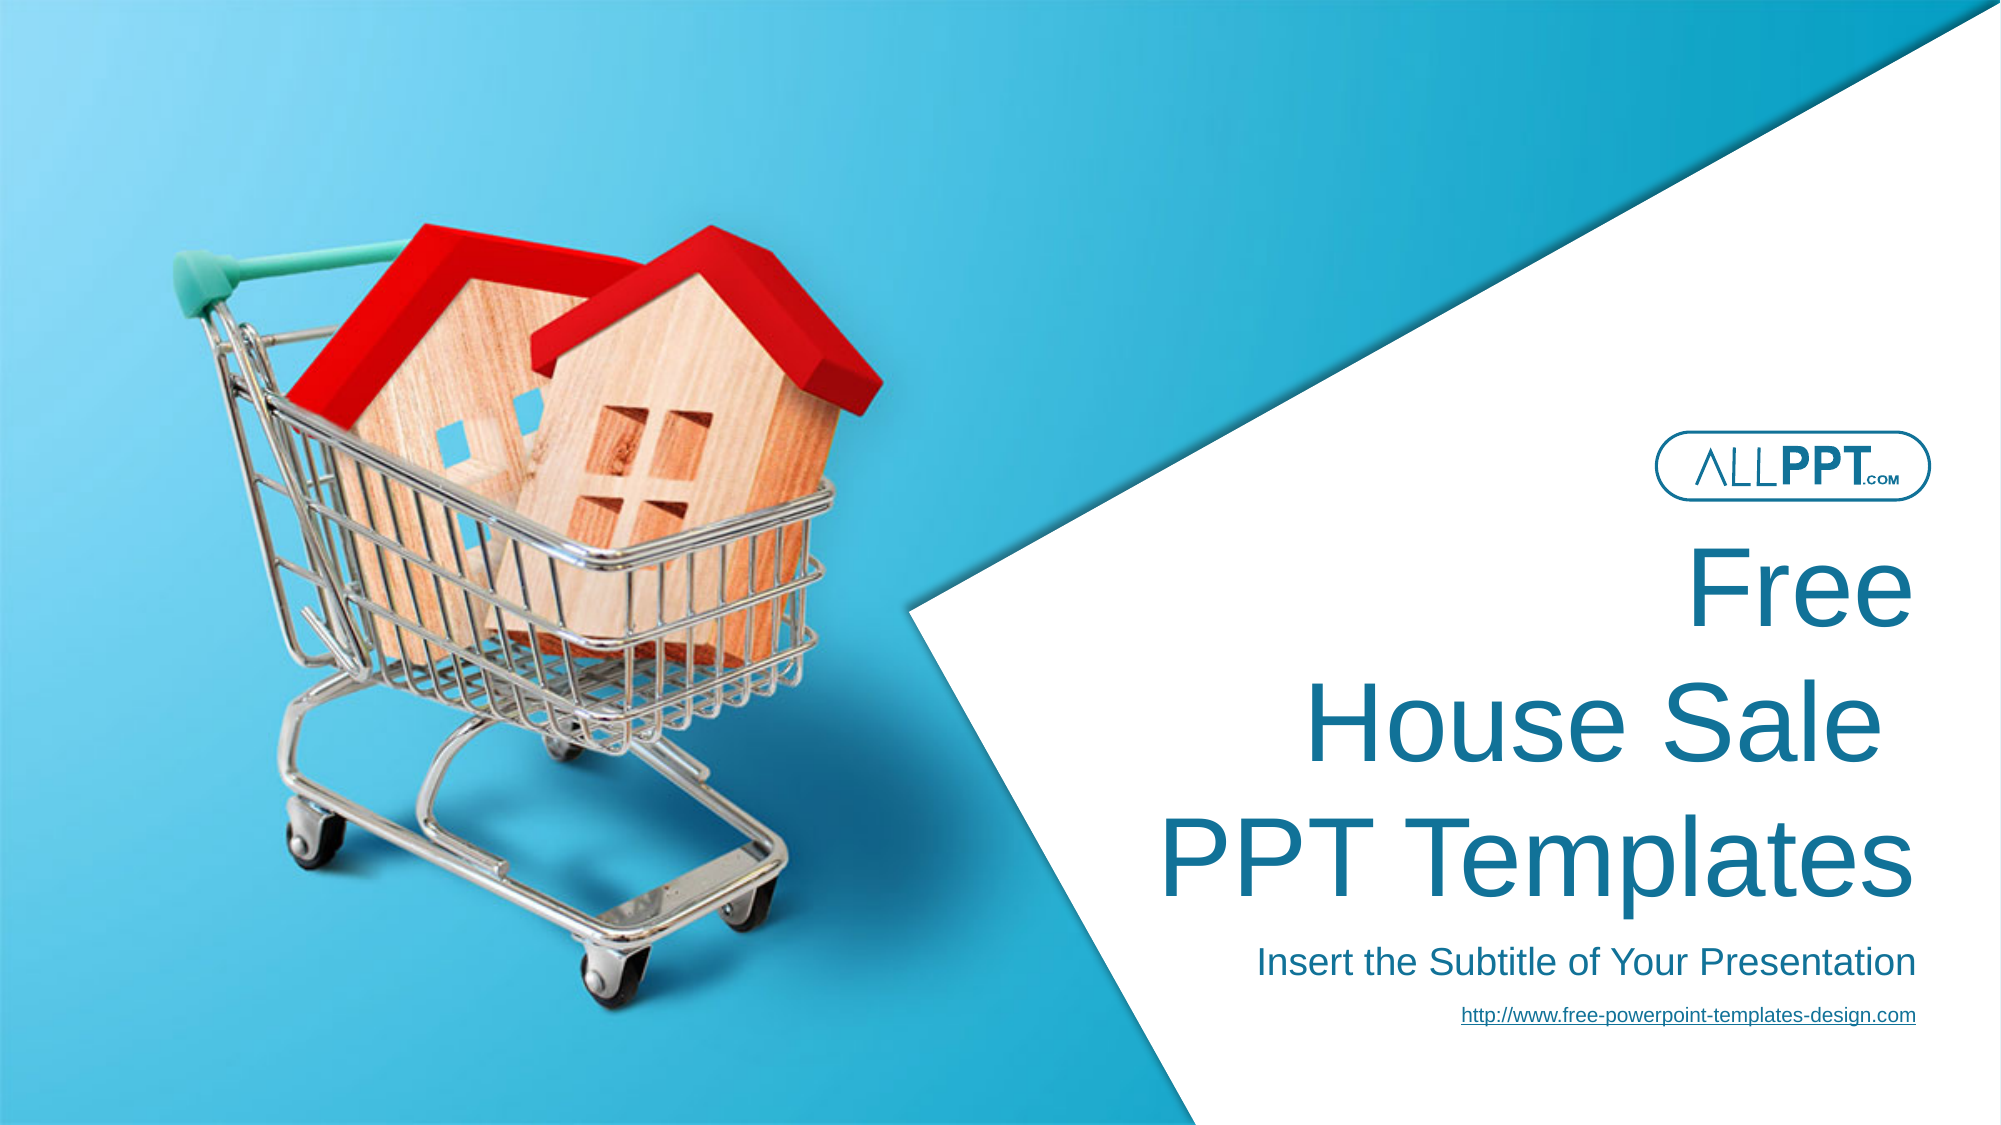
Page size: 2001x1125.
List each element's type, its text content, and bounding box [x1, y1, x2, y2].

text_box [1084, 1, 2000, 1125]
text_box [1654, 430, 1932, 502]
text_box http://www.free-powerpoint-templates-design.com [1032, 994, 1932, 1034]
text_box Free House Sale PPT Templates [1032, 506, 1932, 927]
text_box Insert the Subtitle of Your Presentation [1032, 928, 1932, 991]
picture [0, 0, 1813, 1125]
text_box [907, 542, 1032, 834]
